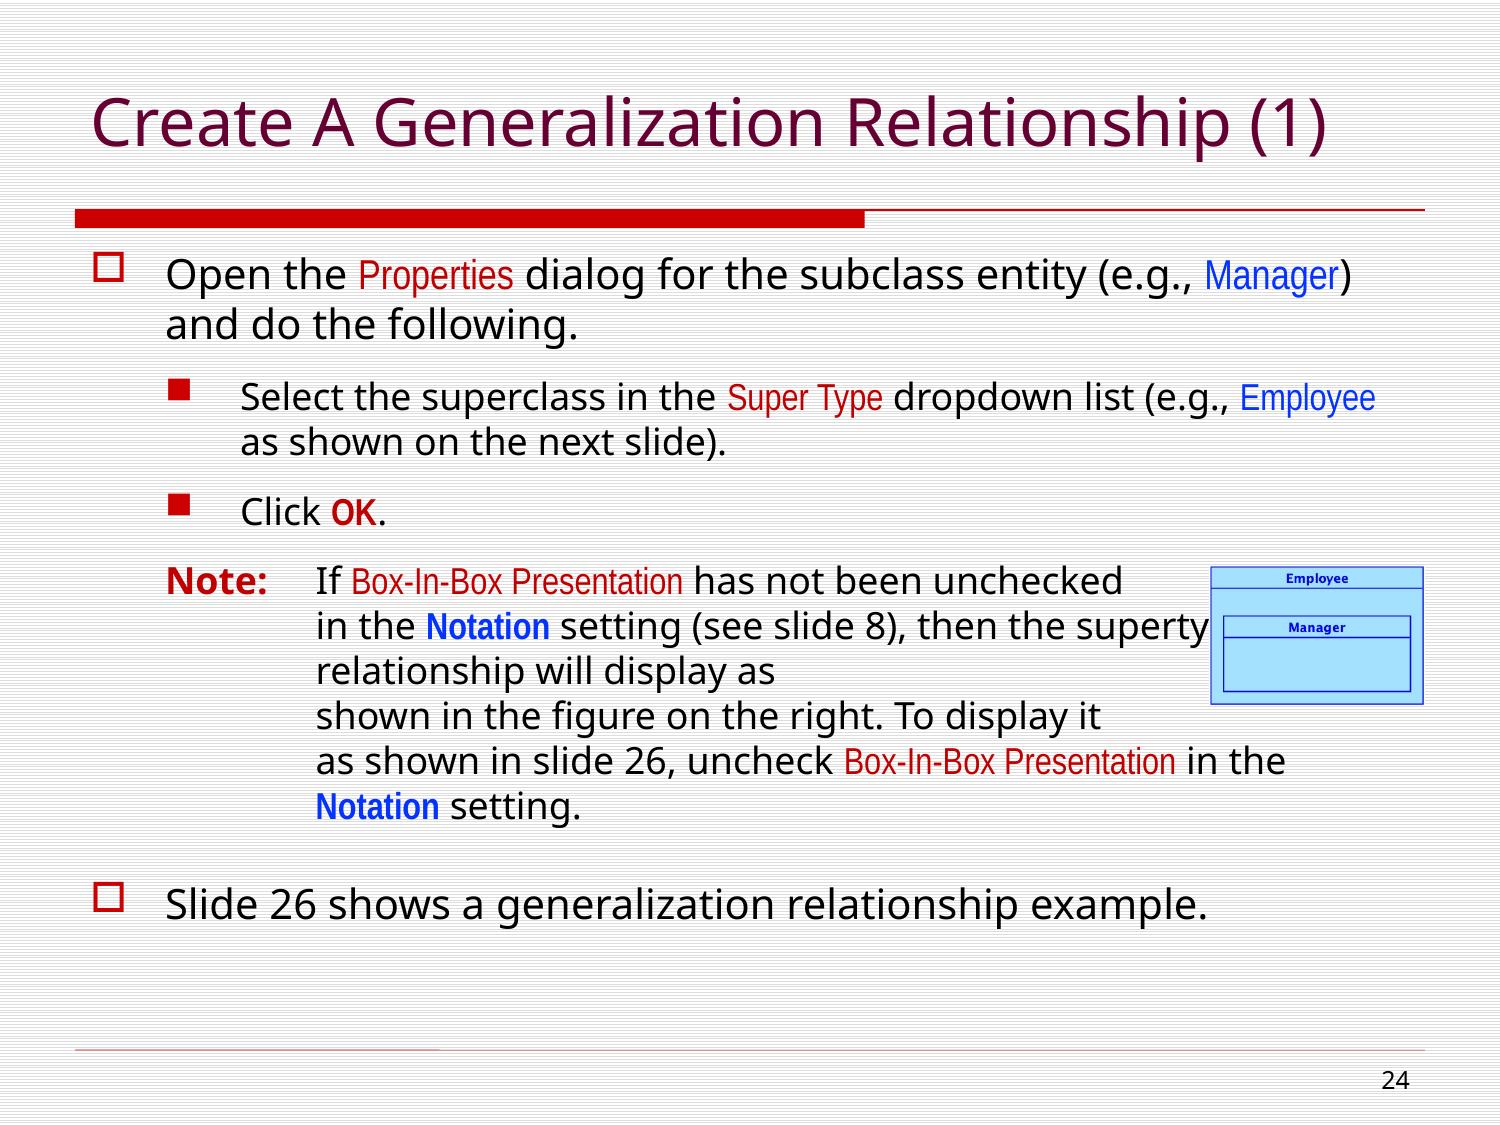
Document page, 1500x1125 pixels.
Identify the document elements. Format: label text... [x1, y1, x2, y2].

list Open the Properties dialog for the subclass entity (e.g., Manager) and do the following. Select the superclass in the Super Type dropdown list (e.g., Employee as shown on the next slide). Click OK. Note: If Box-In-Box Presentation has not been unchecked in the Notation setting (see slide 8), then the supertype/subtype relationship will display as shown in the figure on the right. To display it as shown in slide 26, uncheck Box-In-Box Presentation in the Notation setting. Slide 26 shows a generalization relationship example. [75, 239, 1425, 1035]
slide_number 23 [1100, 1062, 1425, 1100]
title Create A Generalization Relationship (1) [75, 45, 1470, 195]
picture [1209, 565, 1426, 707]
